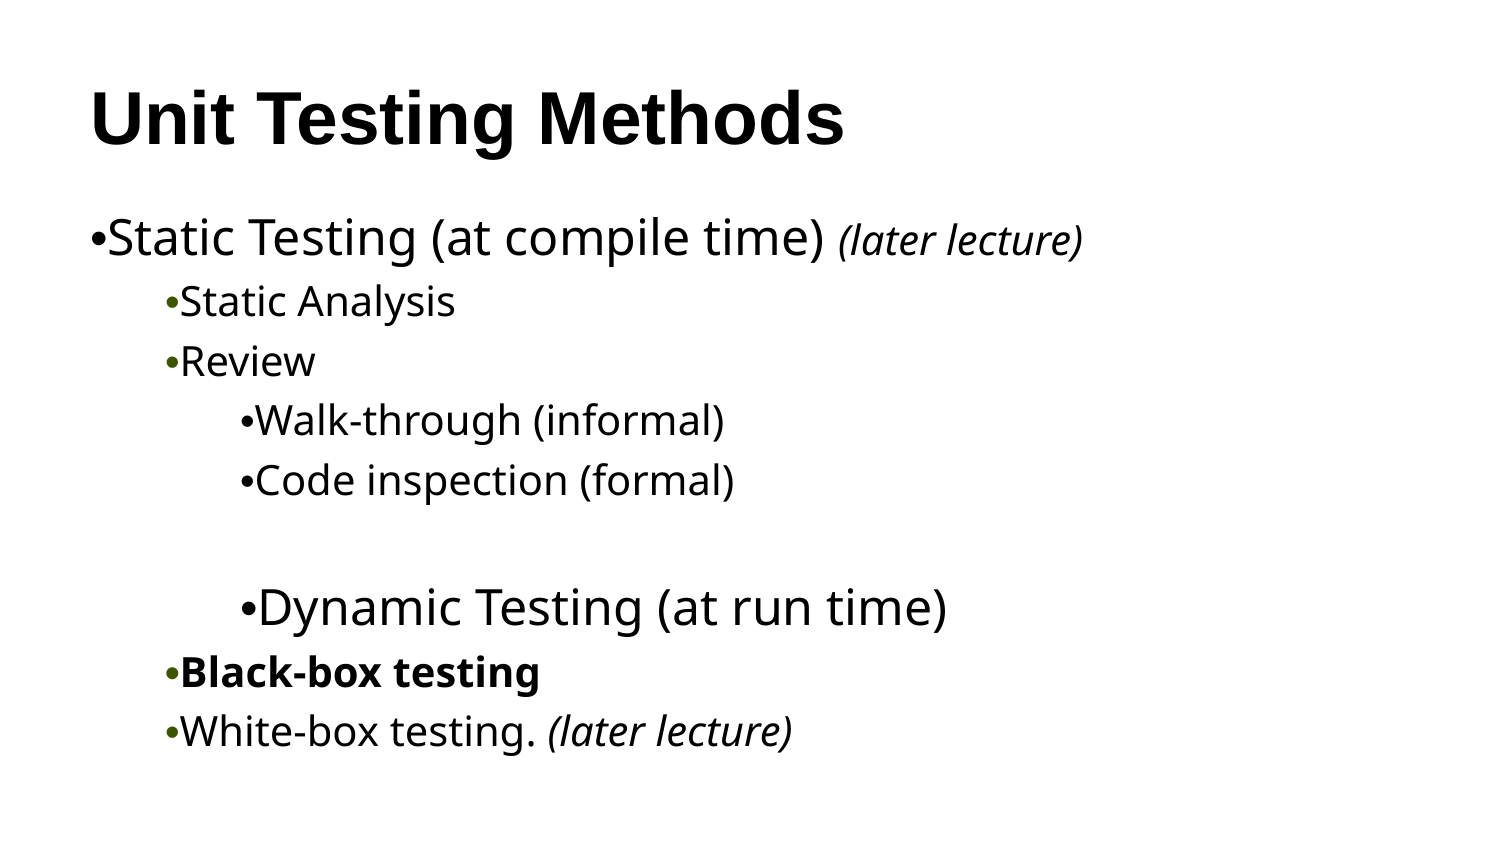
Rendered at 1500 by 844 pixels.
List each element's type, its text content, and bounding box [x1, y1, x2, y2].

list •Static Testing (at compile time) (later lecture) •Static Analysis •Review •Walk-through (informal) •Code inspection (formal) •Dynamic Testing (at run time) •Black-box testing •White-box testing. (later lecture) [75, 196, 1425, 808]
title Unit Testing Methods [75, 33, 1425, 175]
